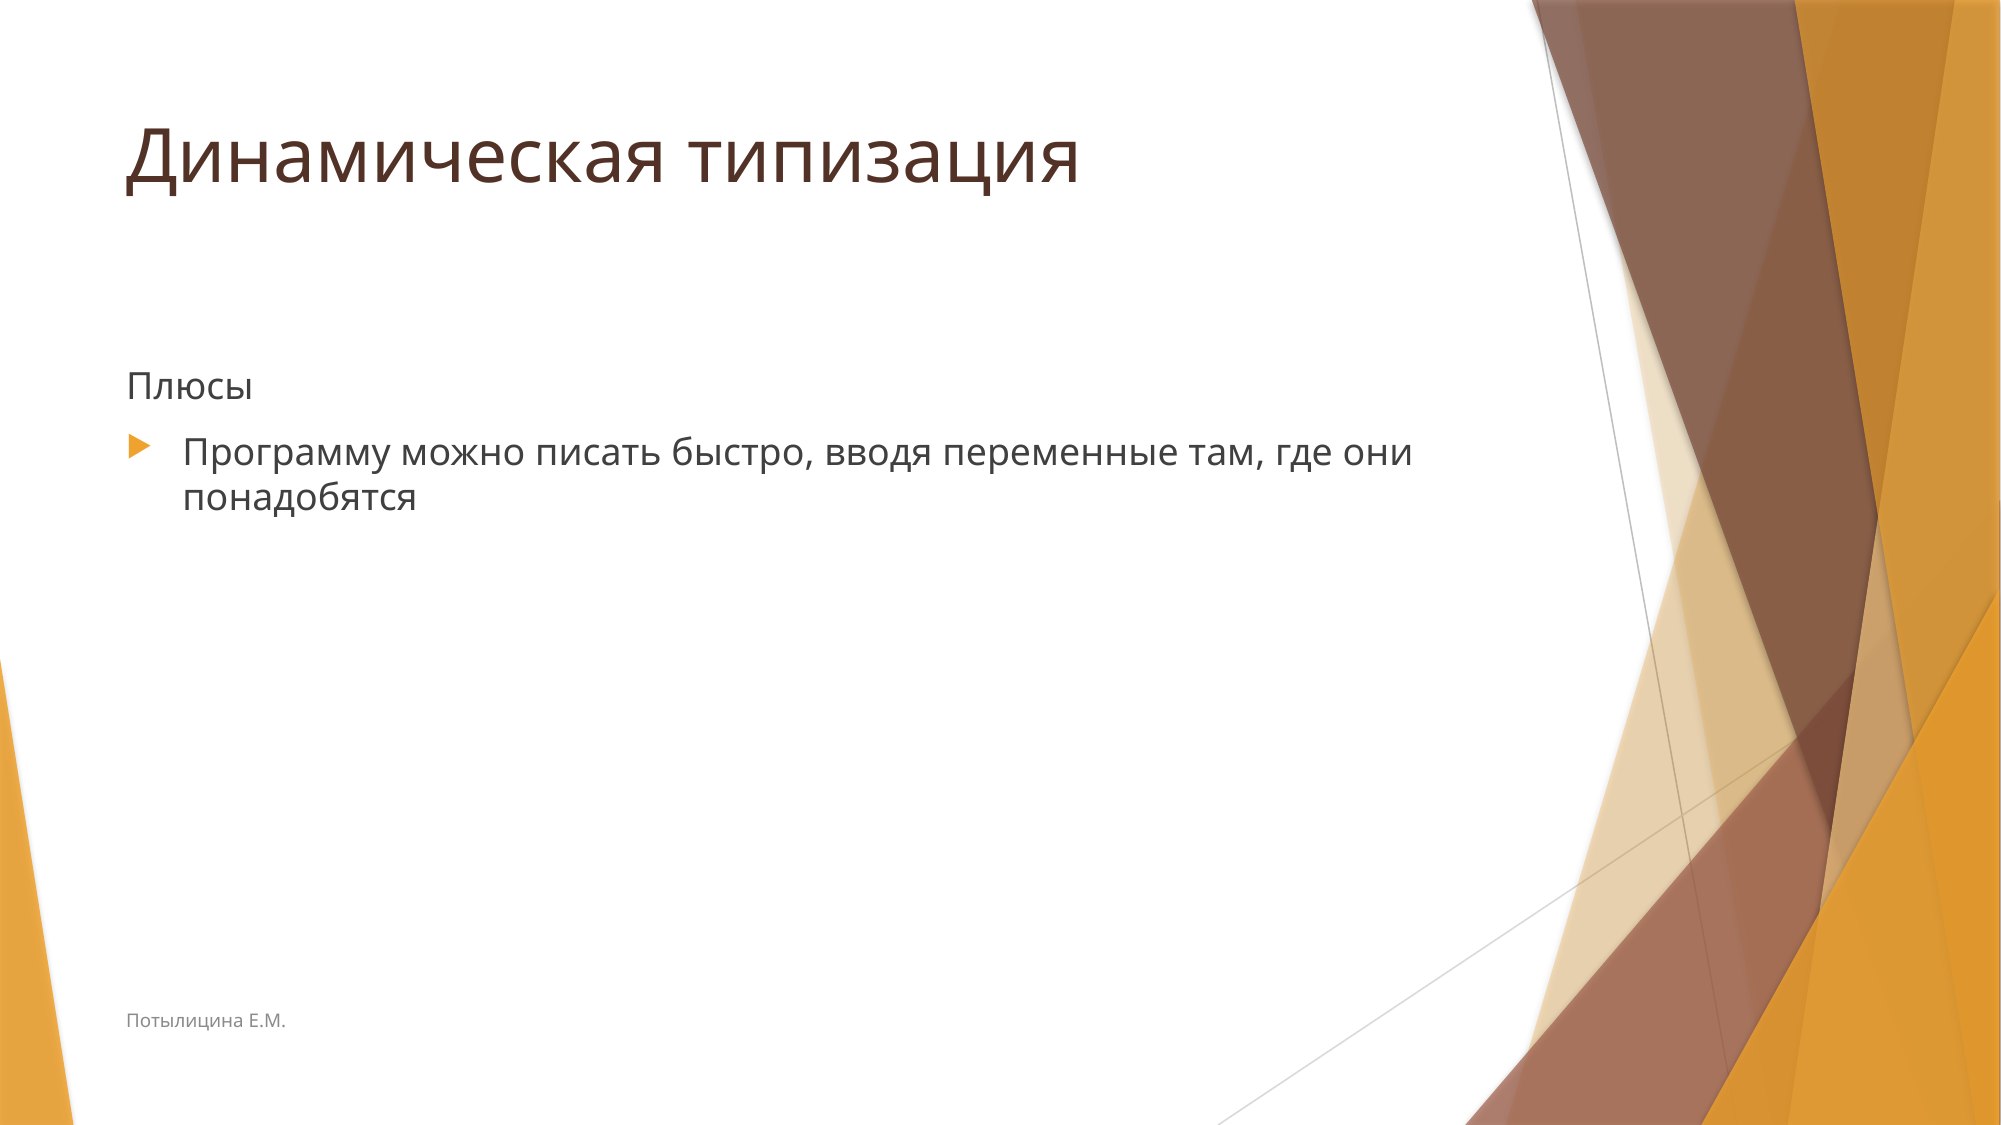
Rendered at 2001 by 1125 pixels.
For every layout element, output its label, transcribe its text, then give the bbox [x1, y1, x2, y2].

list Плюсы Программу можно писать быстро, вводя переменные там, где они понадобятся [111, 354, 1522, 992]
footer Потылицина Е.М. [111, 991, 1145, 1051]
title Динамическая типизация [111, 99, 1522, 317]
